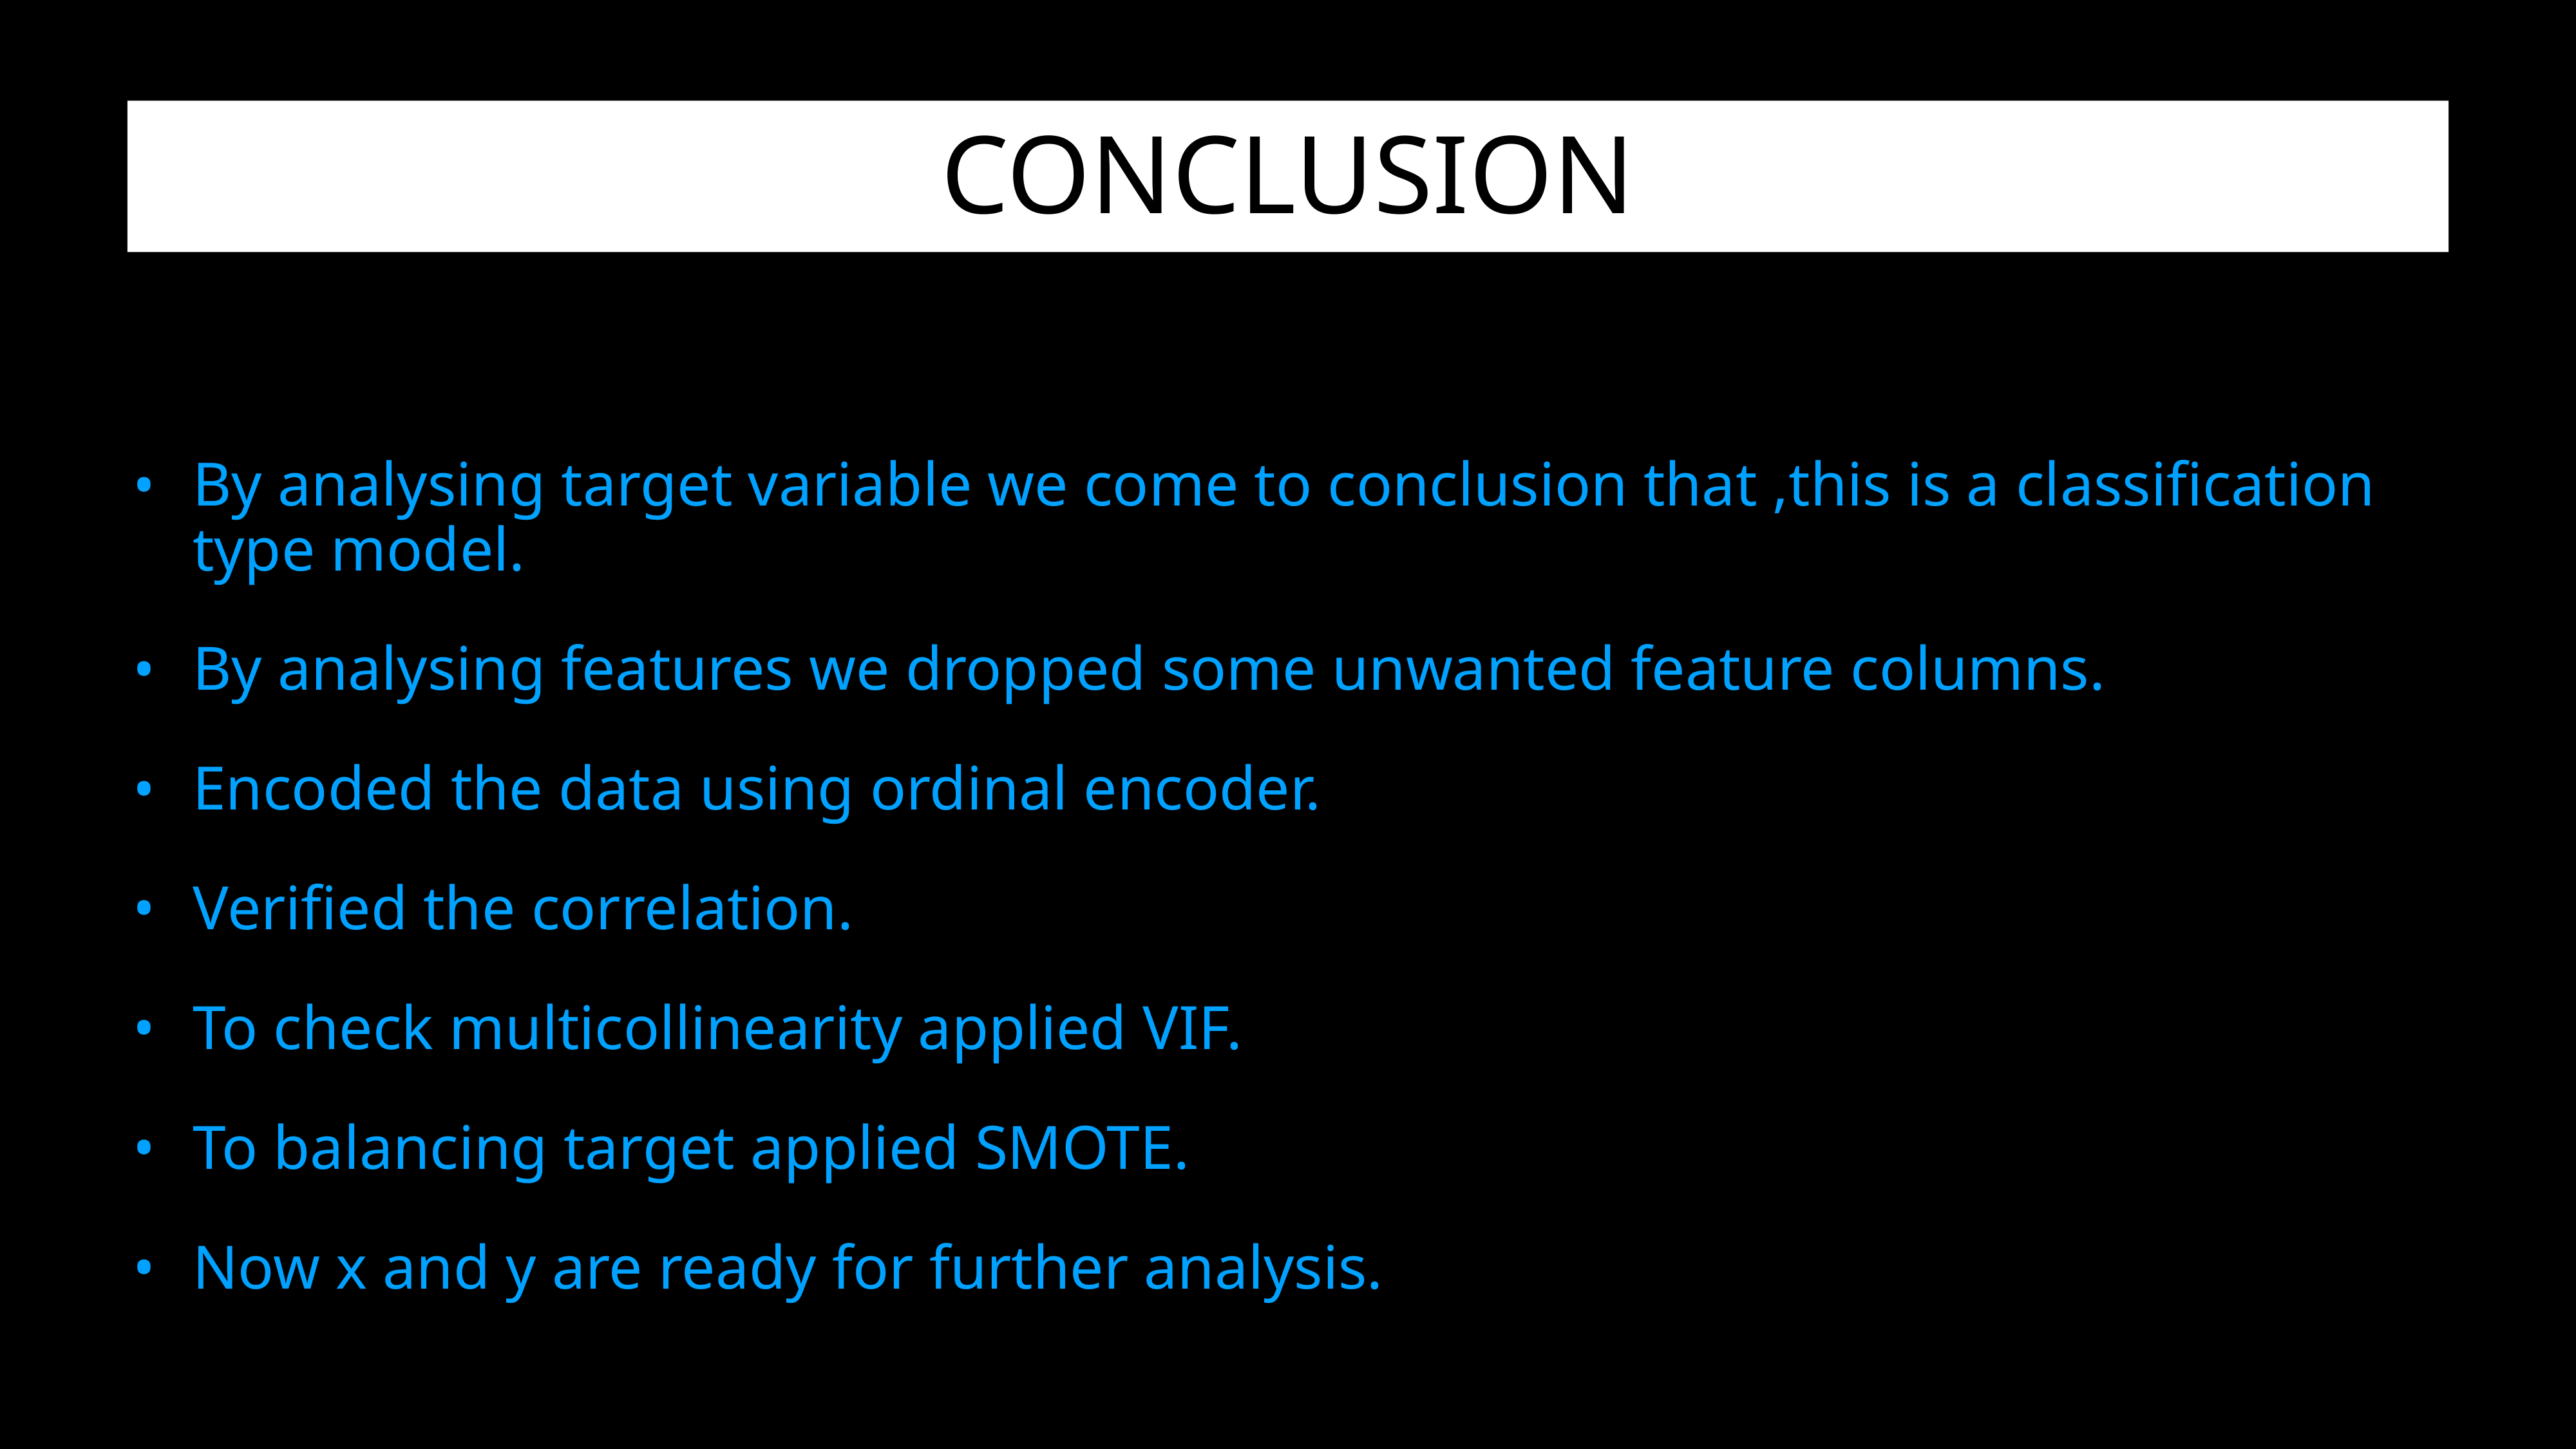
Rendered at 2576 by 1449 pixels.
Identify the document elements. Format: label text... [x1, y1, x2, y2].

list By analysing target variable we come to conclusion that ,this is a classification type model. By analysing features we dropped some unwanted feature columns. Encoded the data using ordinal encoder. Verified the correlation. To check multicollinearity applied VIF. To balancing target applied SMOTE. Now x and y are ready for further analysis. [127, 448, 2449, 1321]
title CONCLUSION [127, 100, 2449, 252]
